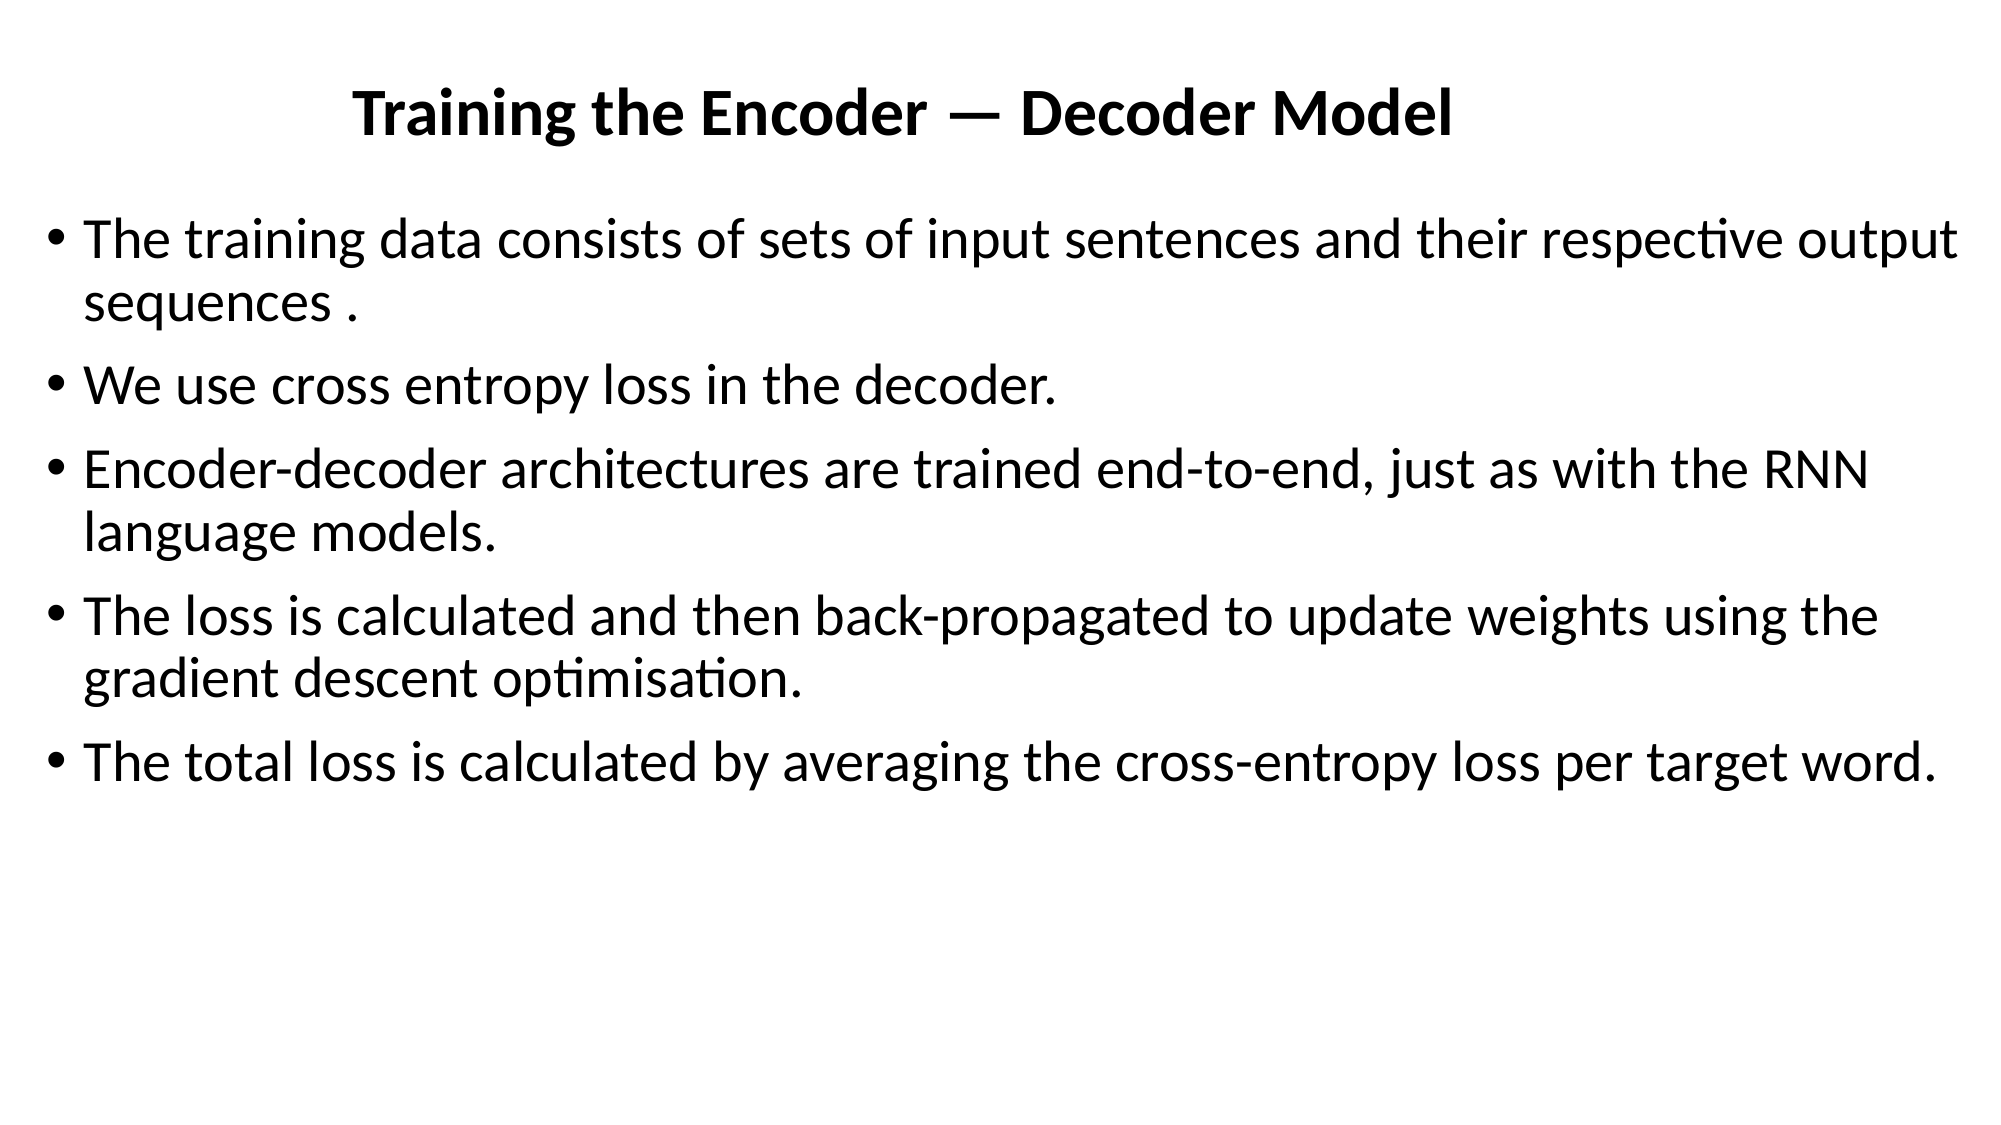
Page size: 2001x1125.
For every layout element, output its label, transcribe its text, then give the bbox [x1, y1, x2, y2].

list The training data consists of sets of input sentences and their respective output sequences . We use cross entropy loss in the decoder. Encoder-decoder architectures are trained end-to-end, just as with the RNN language models. The loss is calculated and then back-propagated to update weights using the gradient descent optimisation. The total loss is calculated by averaging the cross-entropy loss per target word. [31, 200, 1977, 1014]
title Training the Encoder — Decoder Model [337, 68, 1717, 159]
